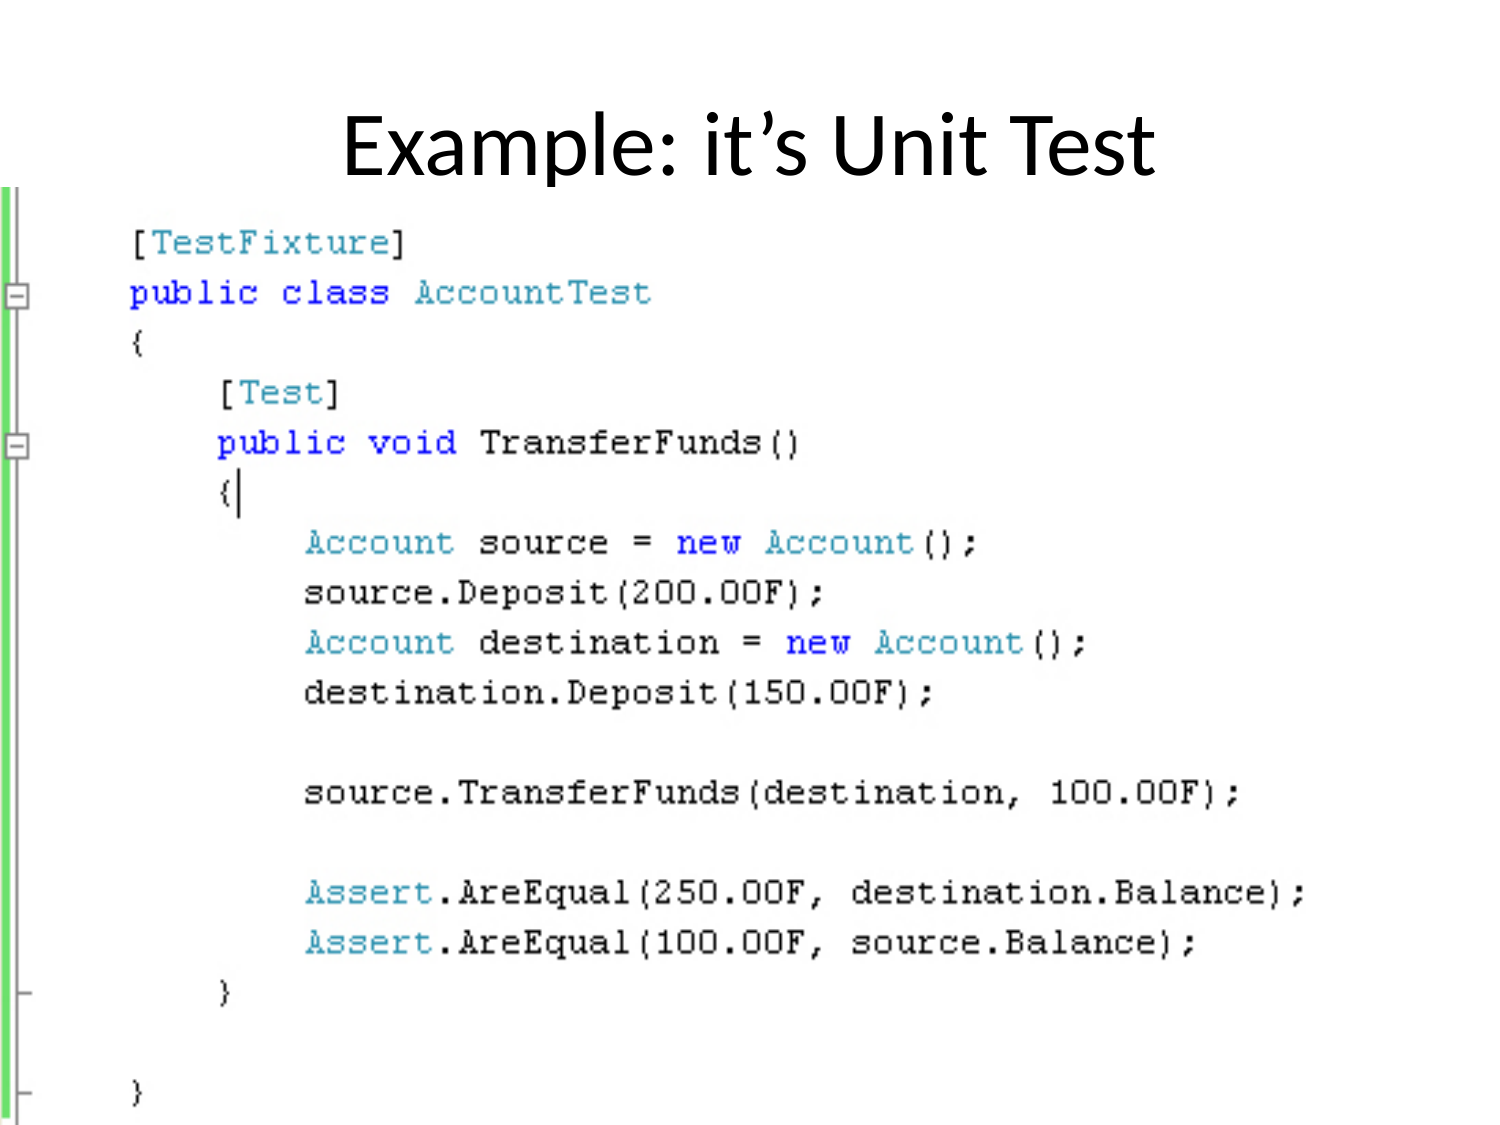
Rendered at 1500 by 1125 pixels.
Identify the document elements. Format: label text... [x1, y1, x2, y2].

title Example: it’s Unit Test [75, 45, 1425, 185]
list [0, 187, 1500, 1125]
